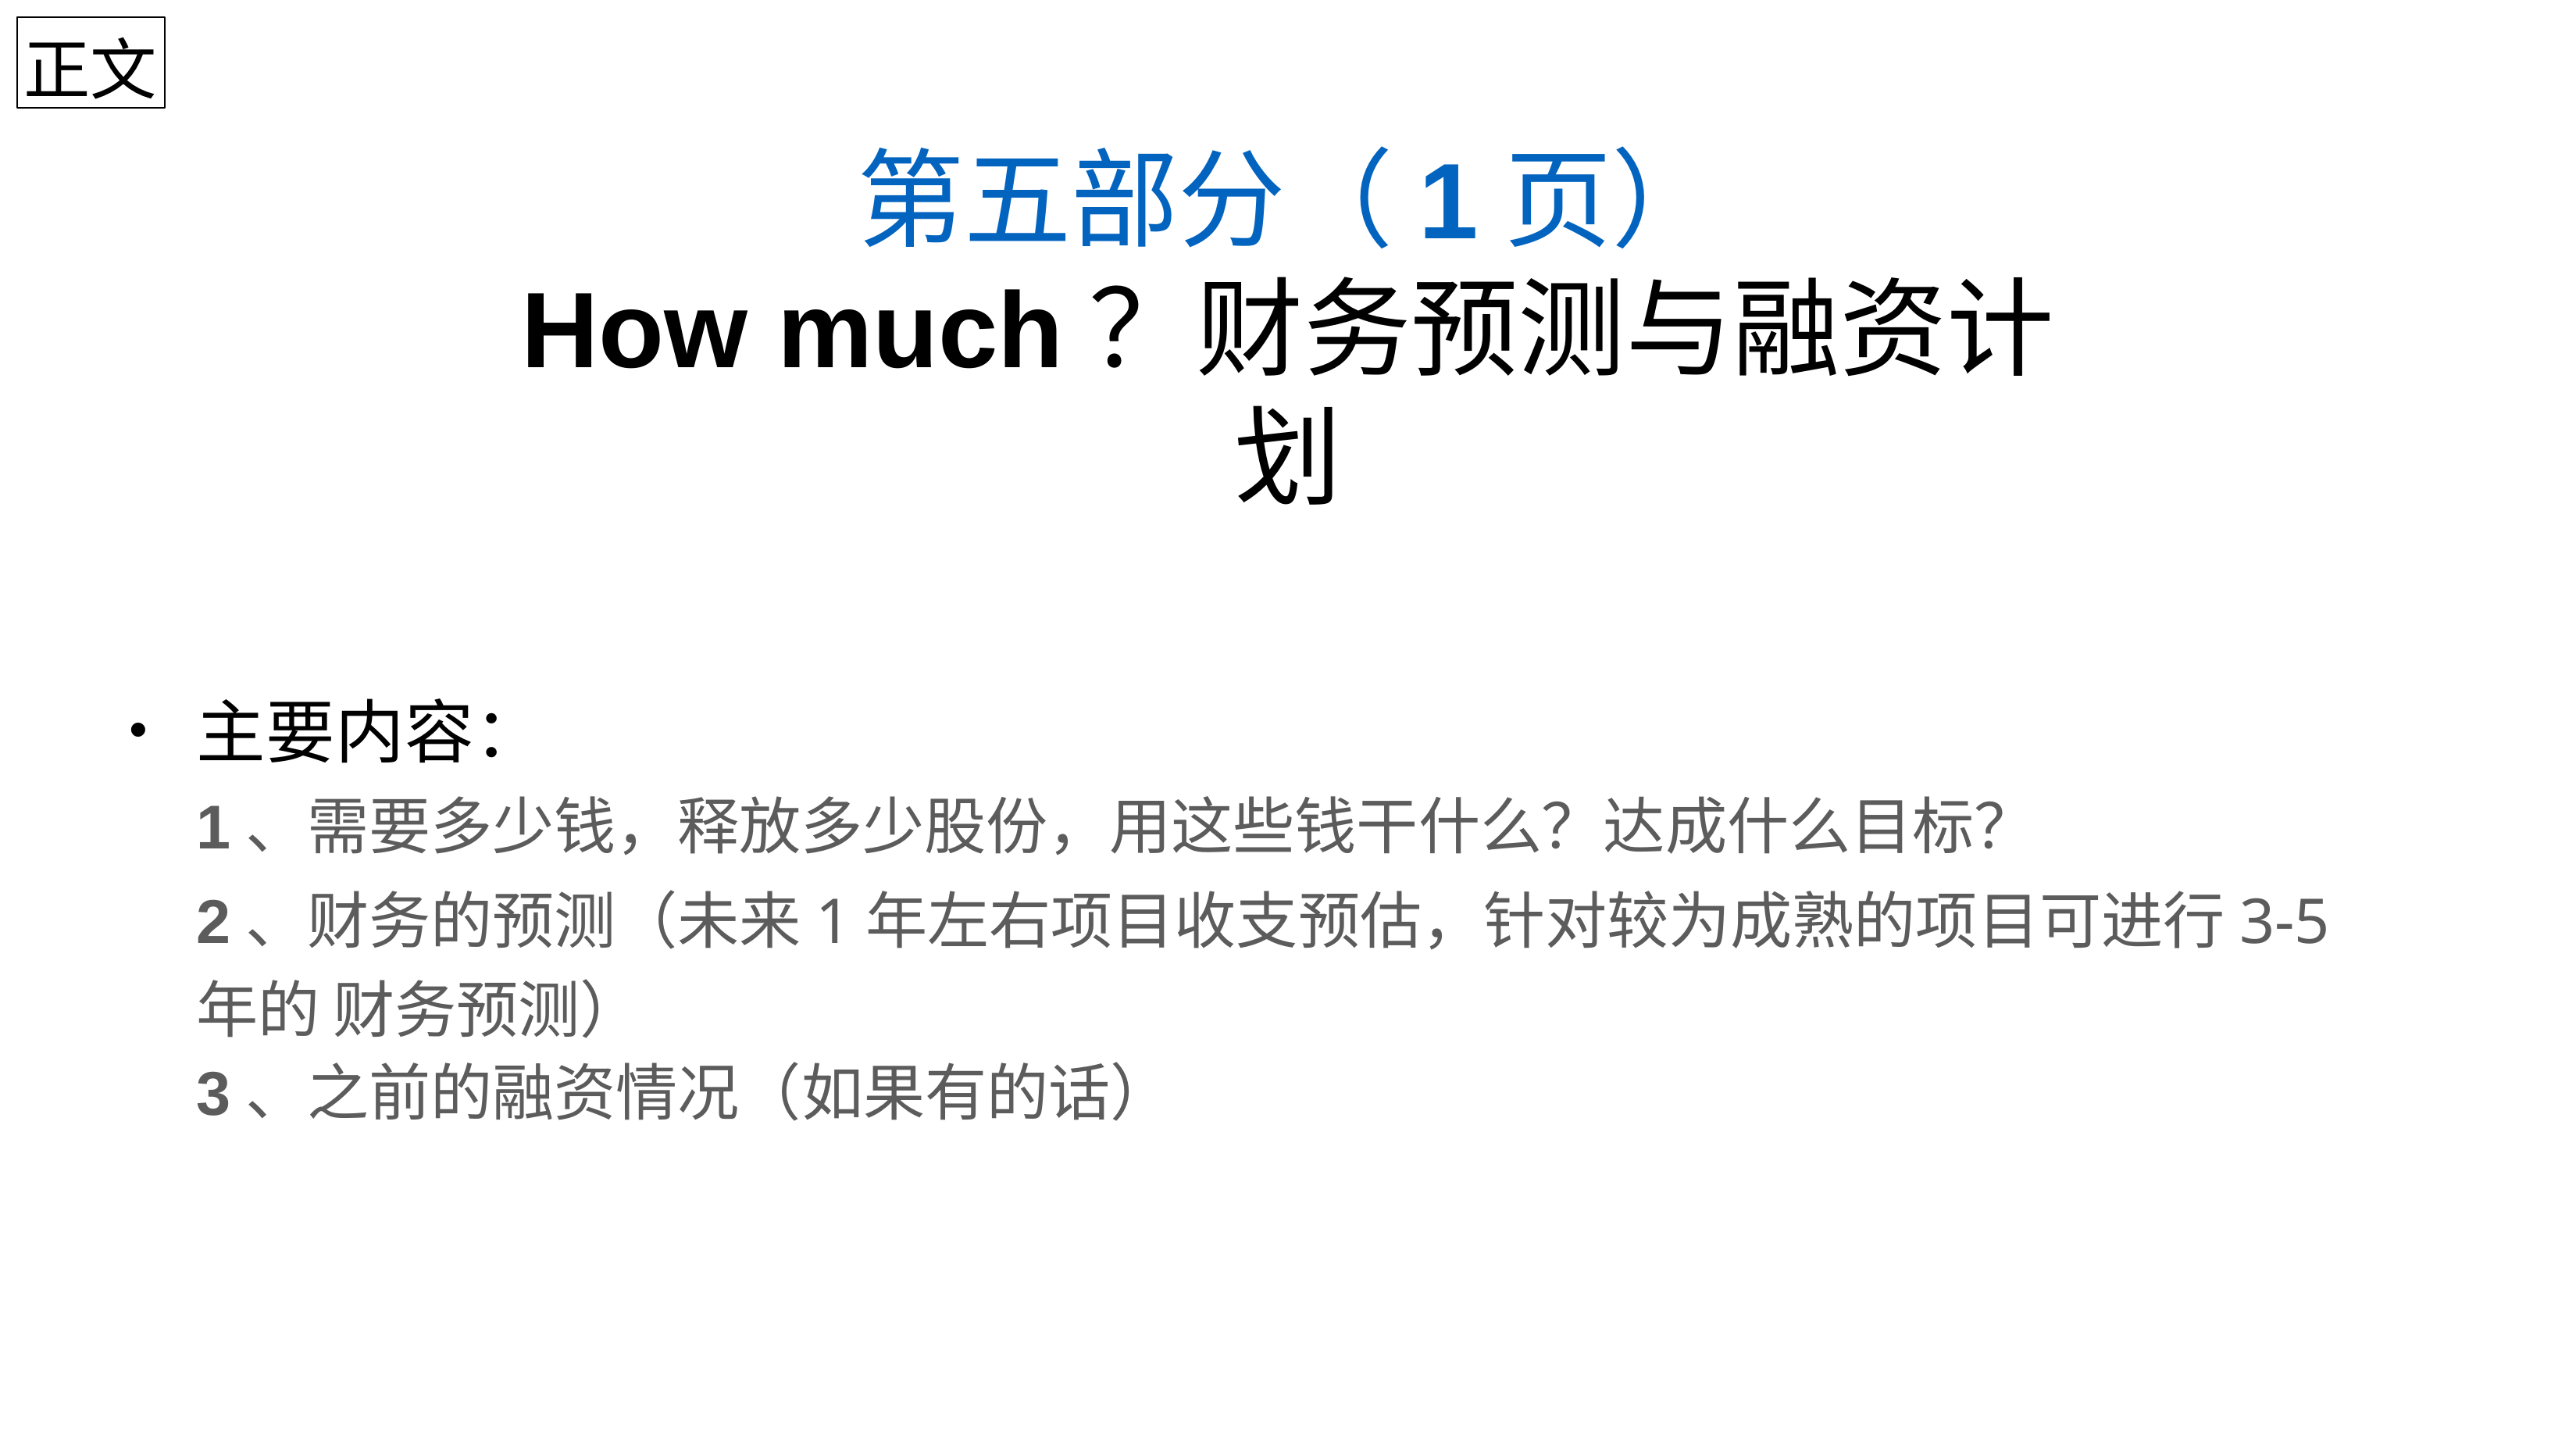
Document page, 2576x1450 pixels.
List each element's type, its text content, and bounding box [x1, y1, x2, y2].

text_box 正文 [16, 16, 165, 108]
text_box 主要内容： 1、需要多少钱，释放多少股份，用这些钱干什么？达成什么目标？ 2、财务的预测（未来1年左右项目收支预估，针对较为成熟的项目可进行3-5年的 财务预测） 3、之前的融资情况（如果有的话） [127, 667, 2393, 1128]
title 第五部分（1页） How much？财务预测与融资计划 [478, 129, 2098, 518]
